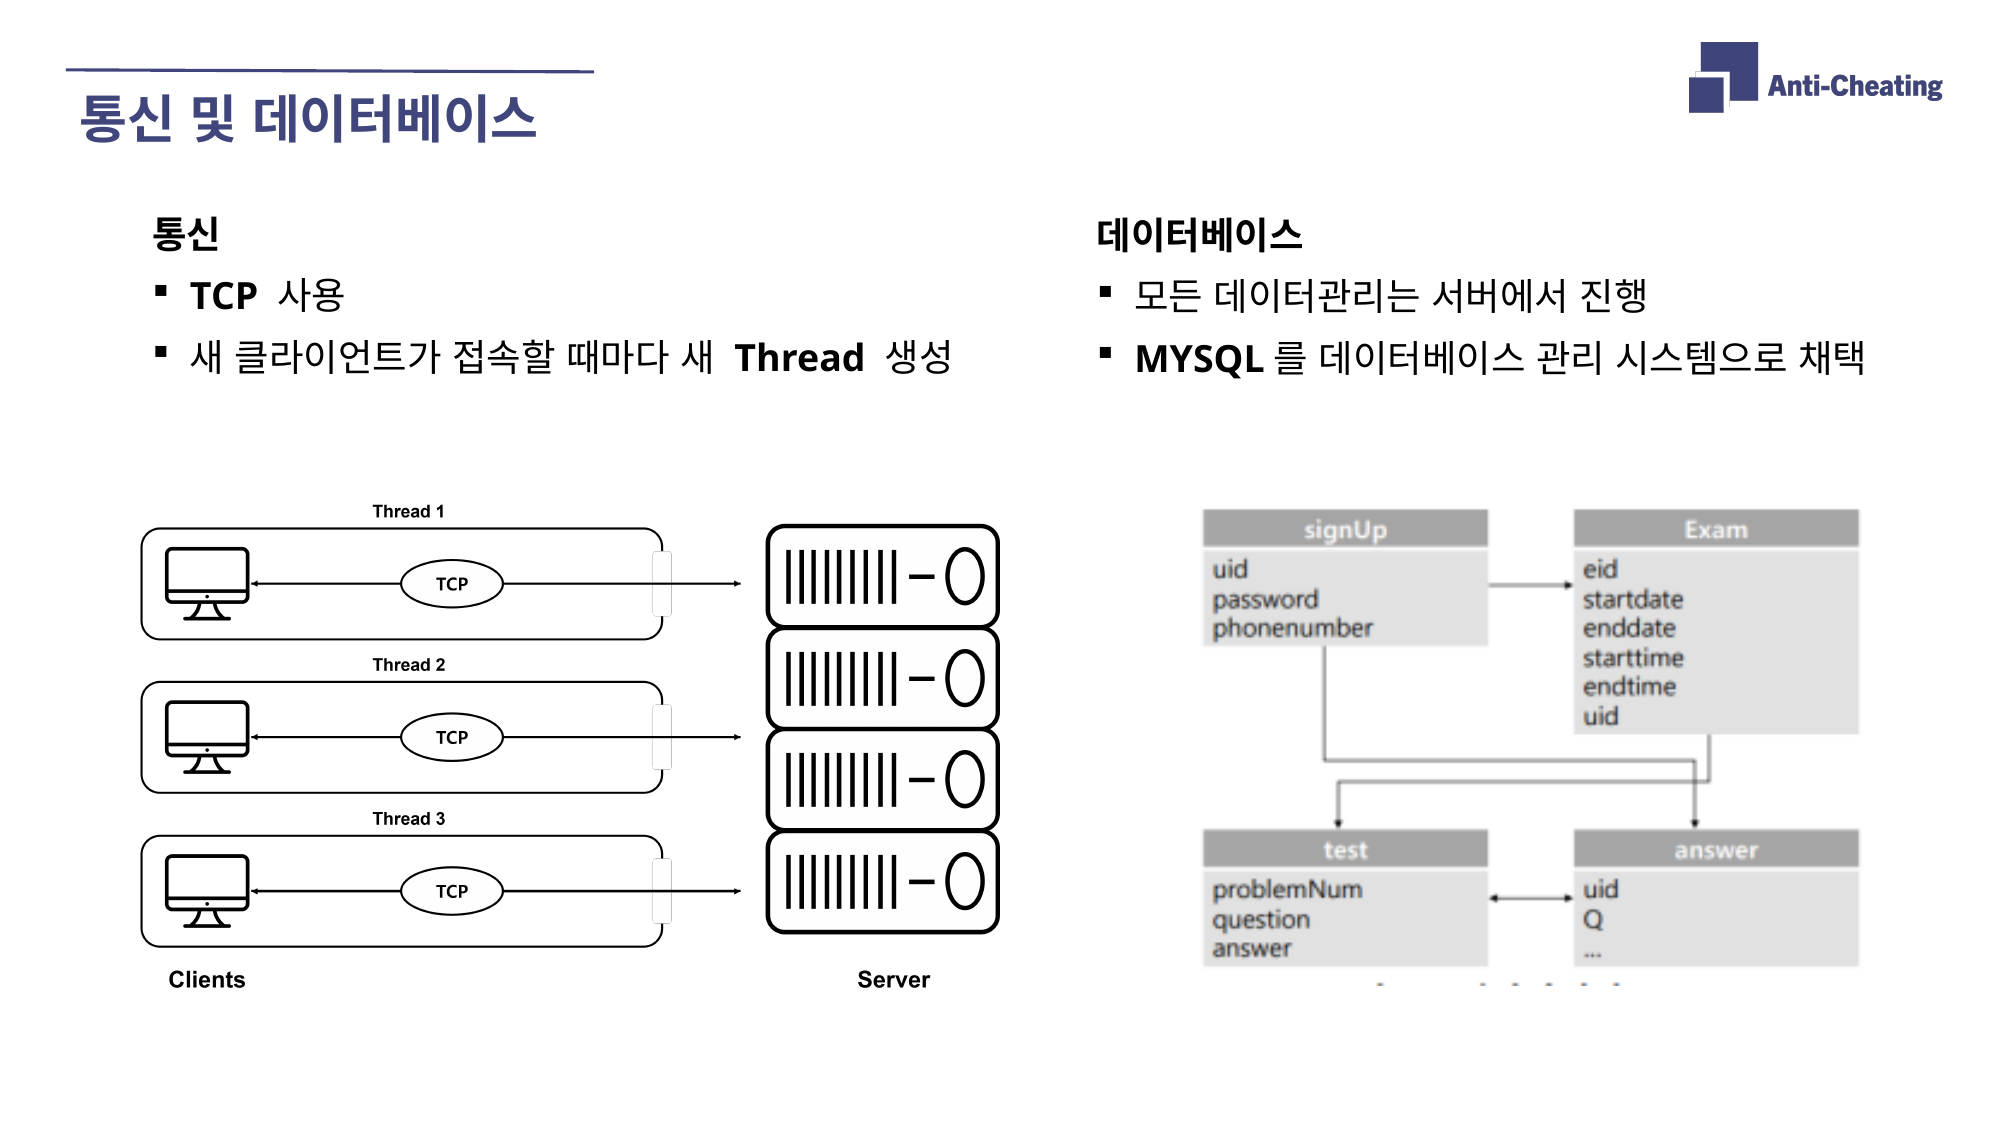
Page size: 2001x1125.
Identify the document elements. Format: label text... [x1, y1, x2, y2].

picture [1168, 477, 1881, 986]
text_box 데이터베이스 모든 데이터관리는 서버에서 진행 MYSQL를 데이터베이스 관리 시스템으로 채택 [1081, 209, 1971, 924]
list 통신 TCP 사용 새 클라이언트가 접속할 때마다 새 Thread 생성 [137, 264, 1026, 431]
text_box 통신 및 데이터베이스 [64, 41, 1790, 264]
picture [137, 495, 1000, 1007]
picture [1689, 42, 1959, 119]
